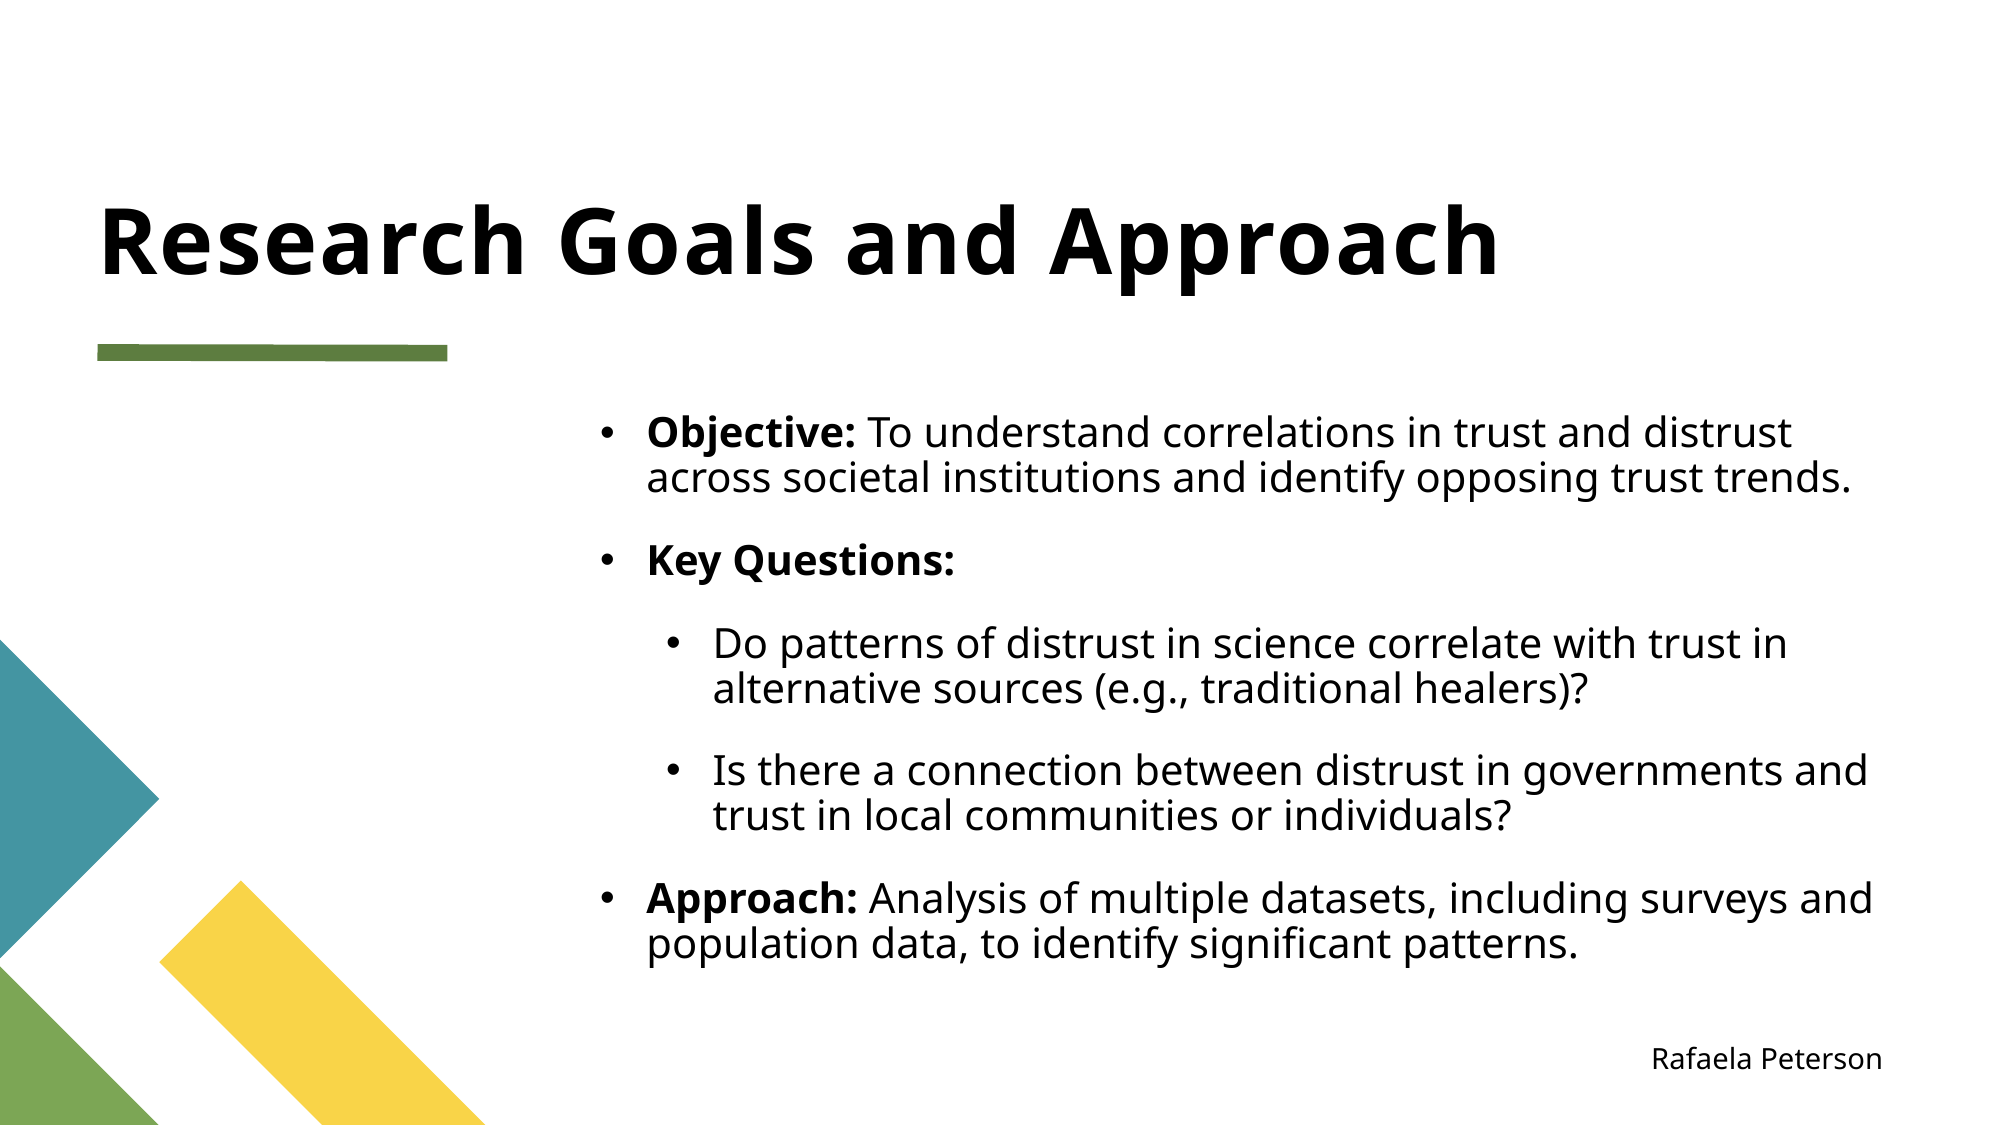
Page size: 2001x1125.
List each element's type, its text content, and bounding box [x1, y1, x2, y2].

text_box Rafaela Peterson [1636, 1032, 1946, 1083]
list Objective: To understand correlations in trust and distrust across societal institutions and identify opposing trust trends. Key Questions: Do patterns of distrust in science correlate with trust in alternative sources (e.g., traditional healers)? Is there a connection between distrust in governments and trust in local communities or individuals? Approach: Analysis of multiple datasets, including surveys and population data, to identify significant patterns. [600, 374, 1882, 982]
title Research Goals and Approach [97, 16, 1882, 293]
